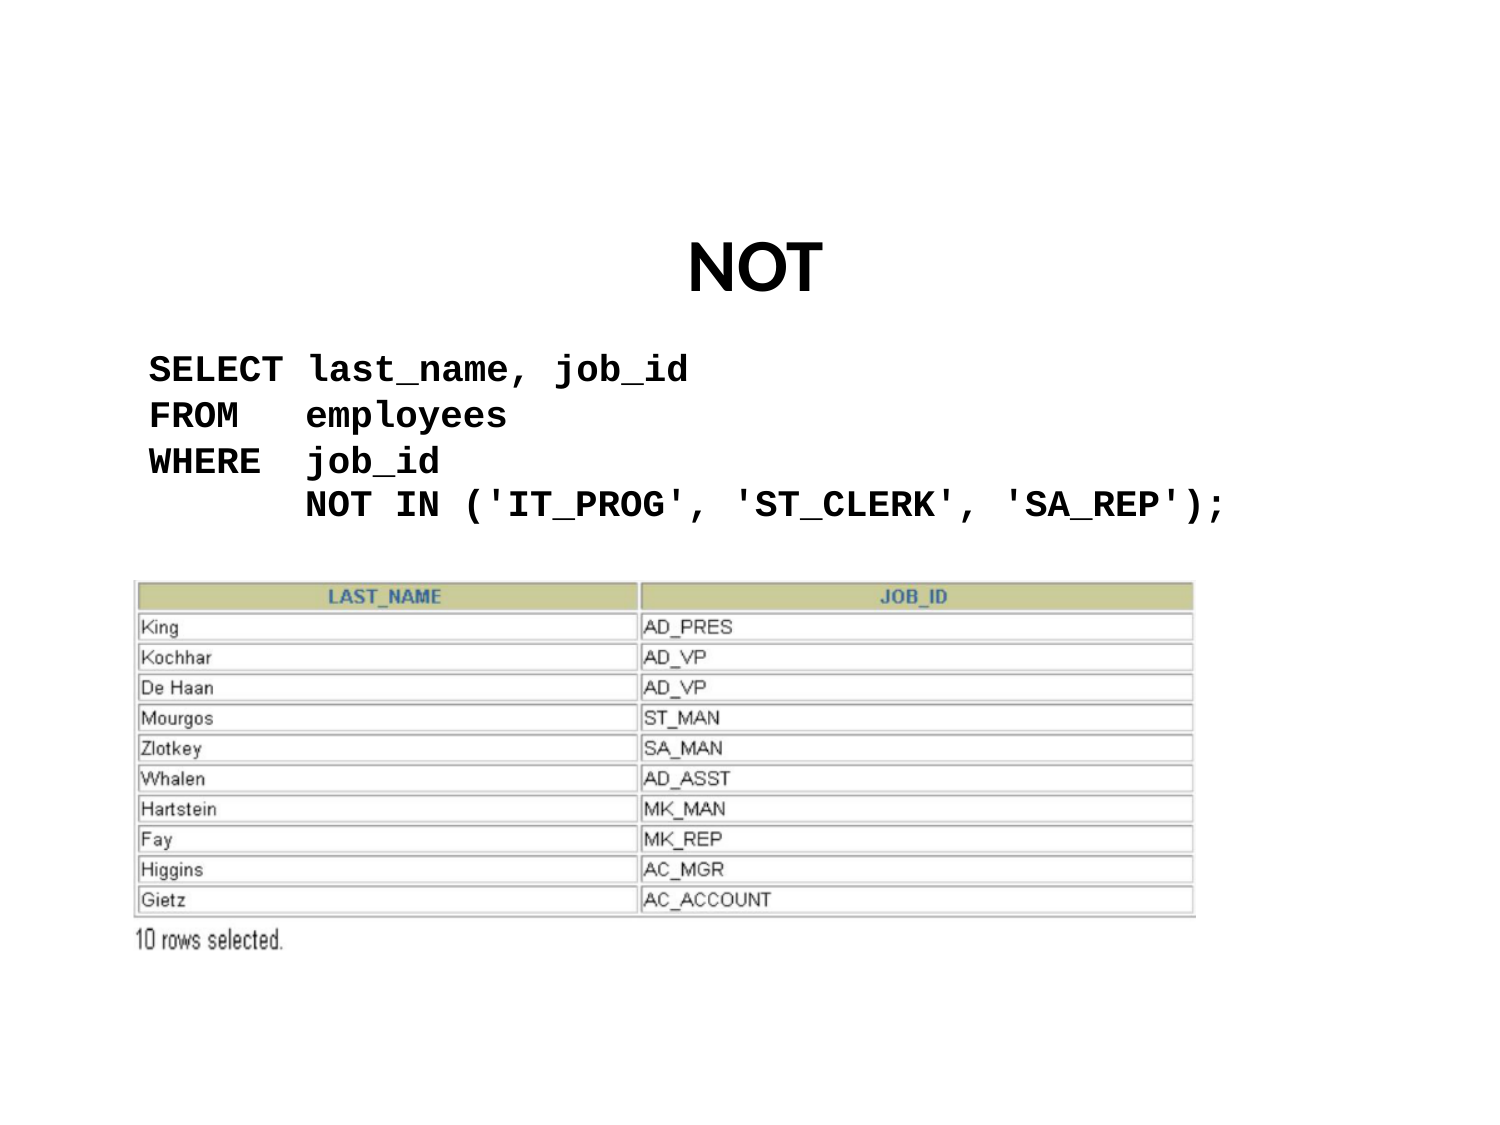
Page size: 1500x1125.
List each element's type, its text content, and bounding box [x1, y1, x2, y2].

text_box SELECT last_name, job_id FROM employees WHERE job_id [148, 346, 769, 482]
text_box NOT [687, 214, 938, 307]
text_box NOT IN ('IT_PROG', 'ST_CLERK', 'SA_REP'); [305, 481, 1365, 524]
picture [132, 579, 1196, 955]
